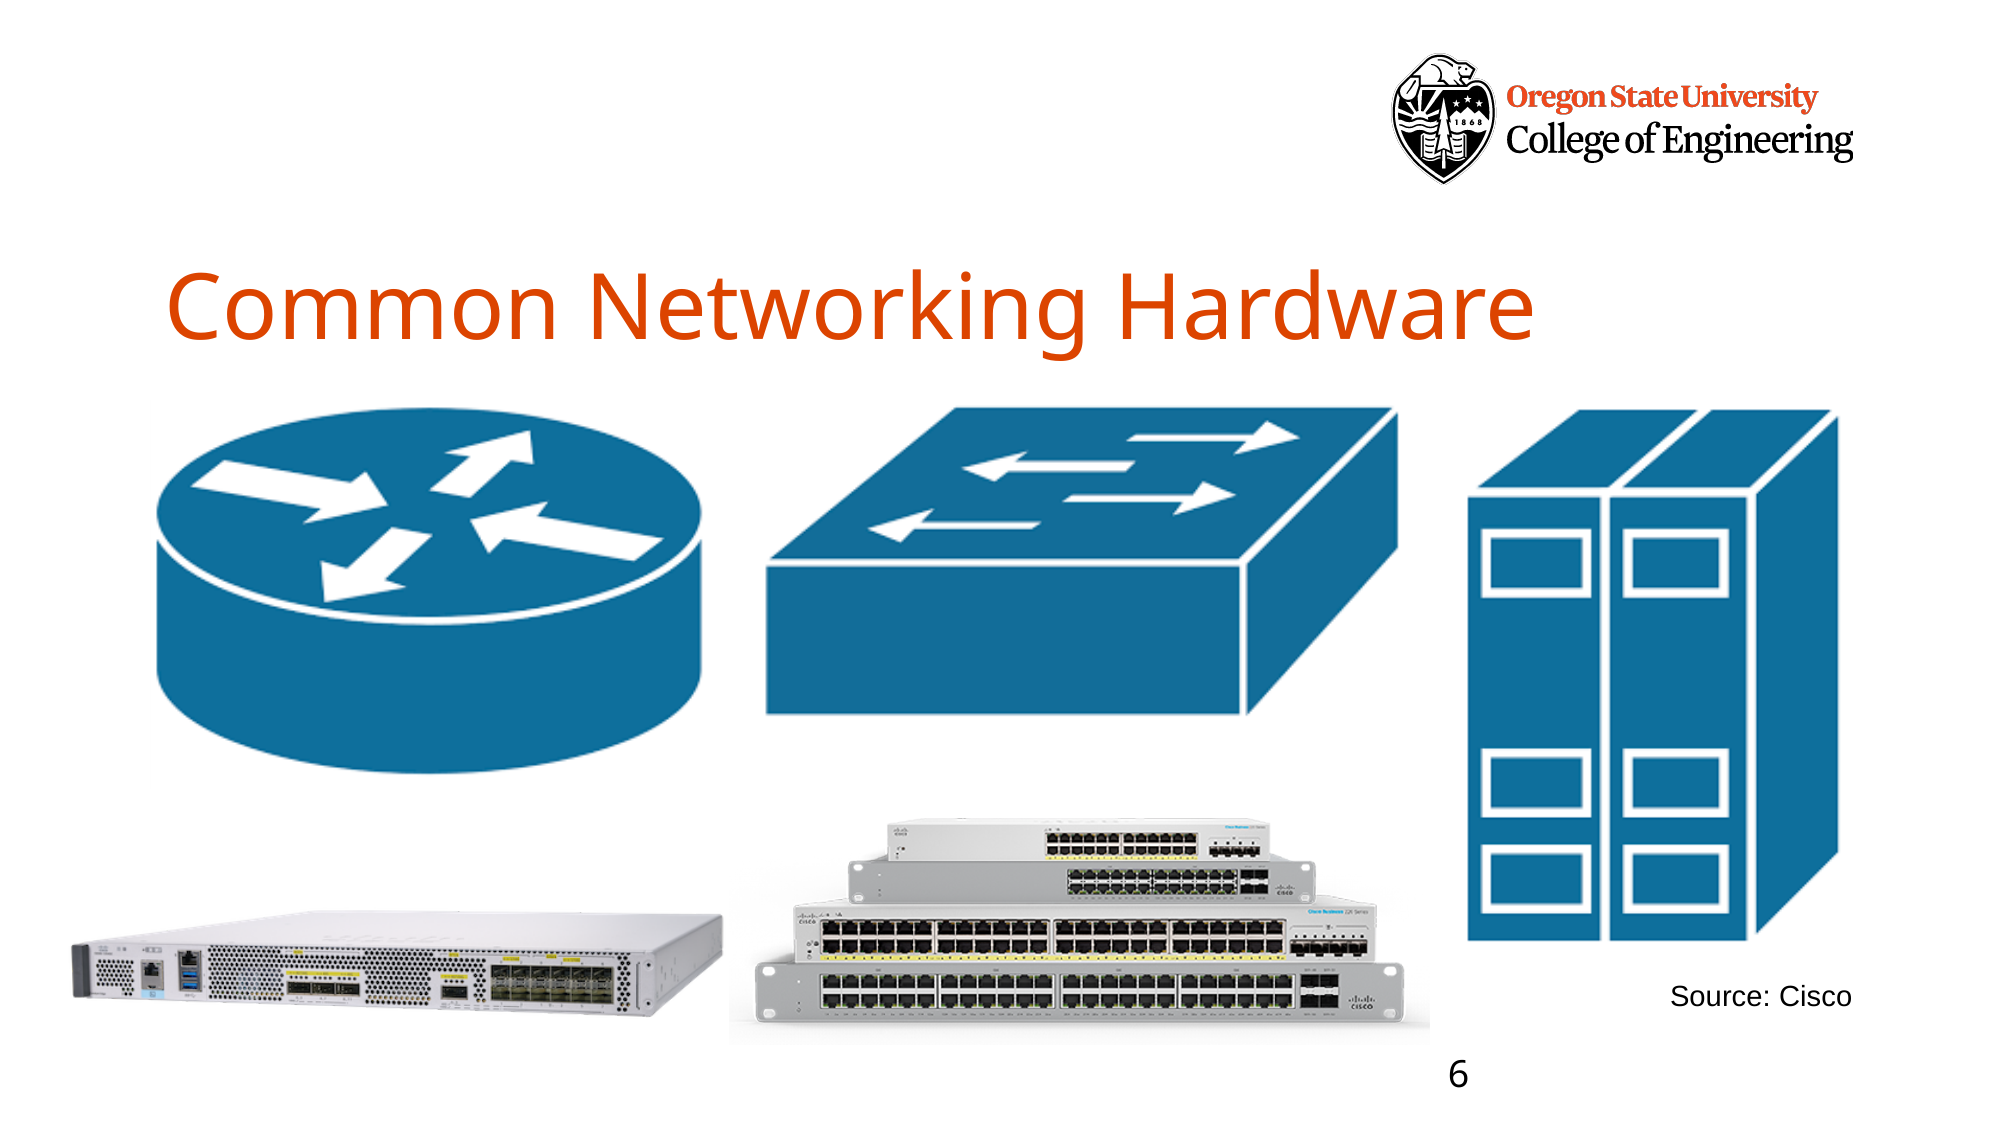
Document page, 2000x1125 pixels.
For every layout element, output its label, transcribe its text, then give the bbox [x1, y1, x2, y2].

picture [1458, 400, 1853, 958]
text_box Source: Cisco [1655, 969, 1893, 1020]
picture [1391, 53, 1853, 185]
picture [39, 400, 1430, 1125]
title Common Networking Hardware [149, 205, 1850, 401]
slide_number 6 [1433, 1042, 1853, 1103]
